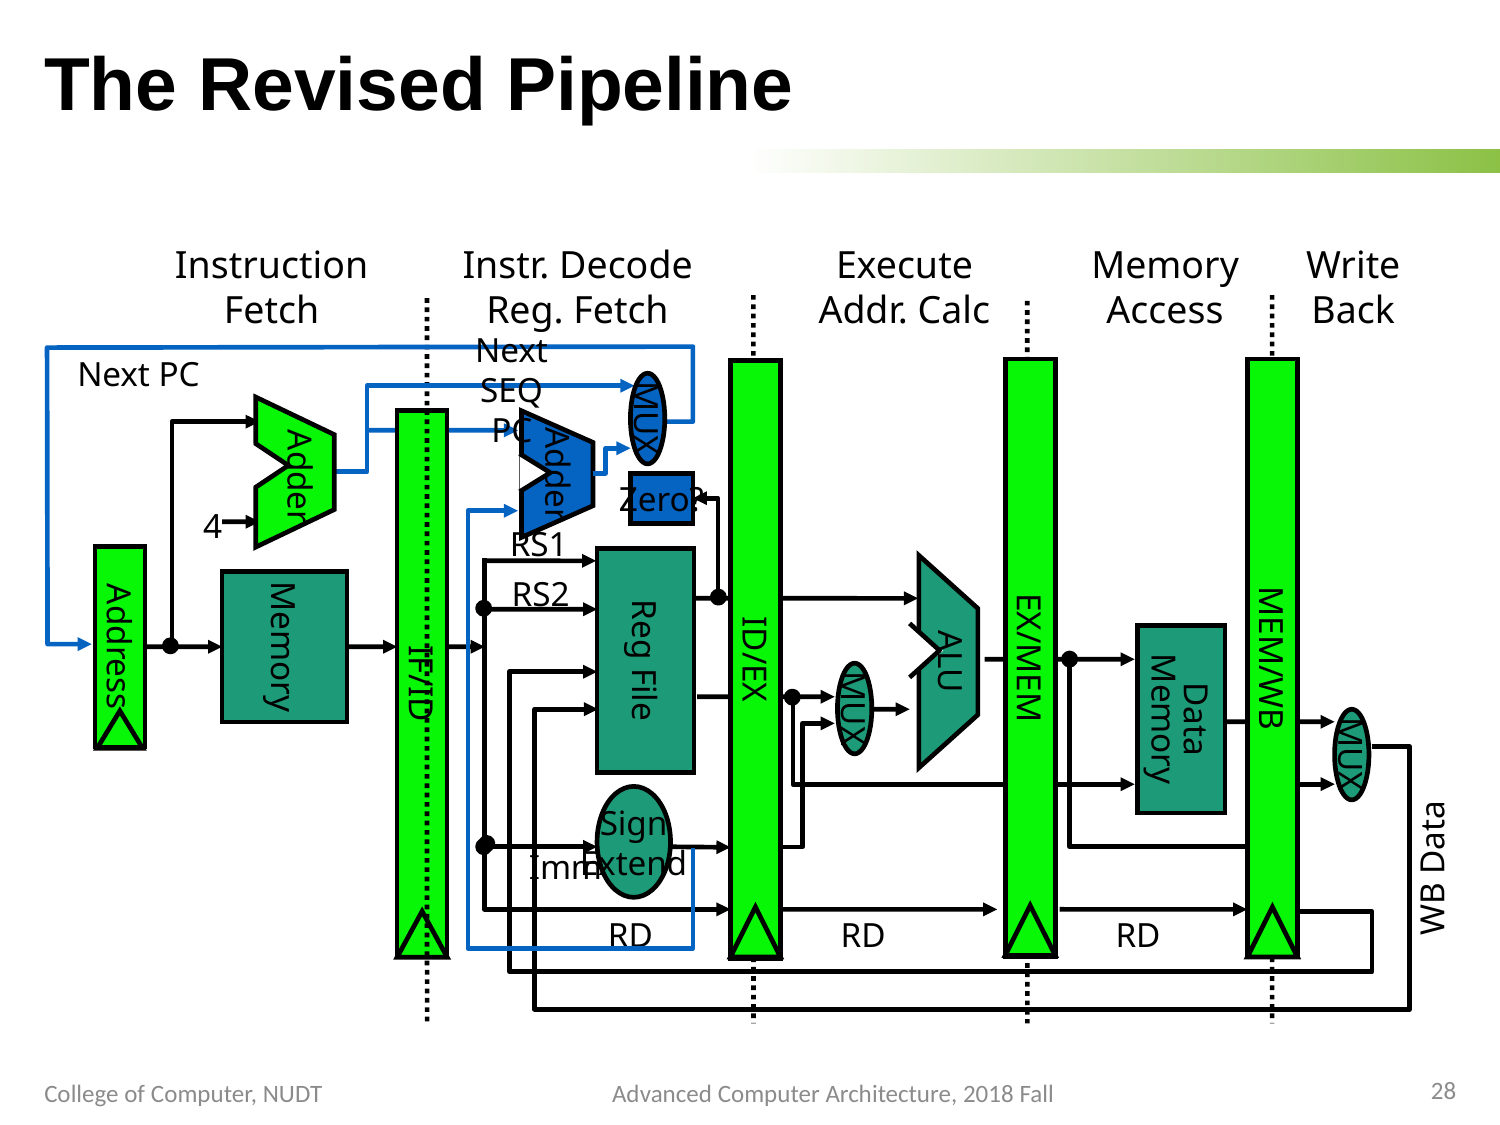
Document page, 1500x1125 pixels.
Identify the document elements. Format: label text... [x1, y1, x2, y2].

footer Advanced Computer Architecture, 2018 Fall [491, 1062, 1176, 1123]
slide_number College of Computer, NUDT [29, 1062, 367, 1123]
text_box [47, 208, 1459, 1024]
title The Revised Pipeline [29, 22, 1471, 150]
slide_number 28 [1317, 1059, 1472, 1120]
